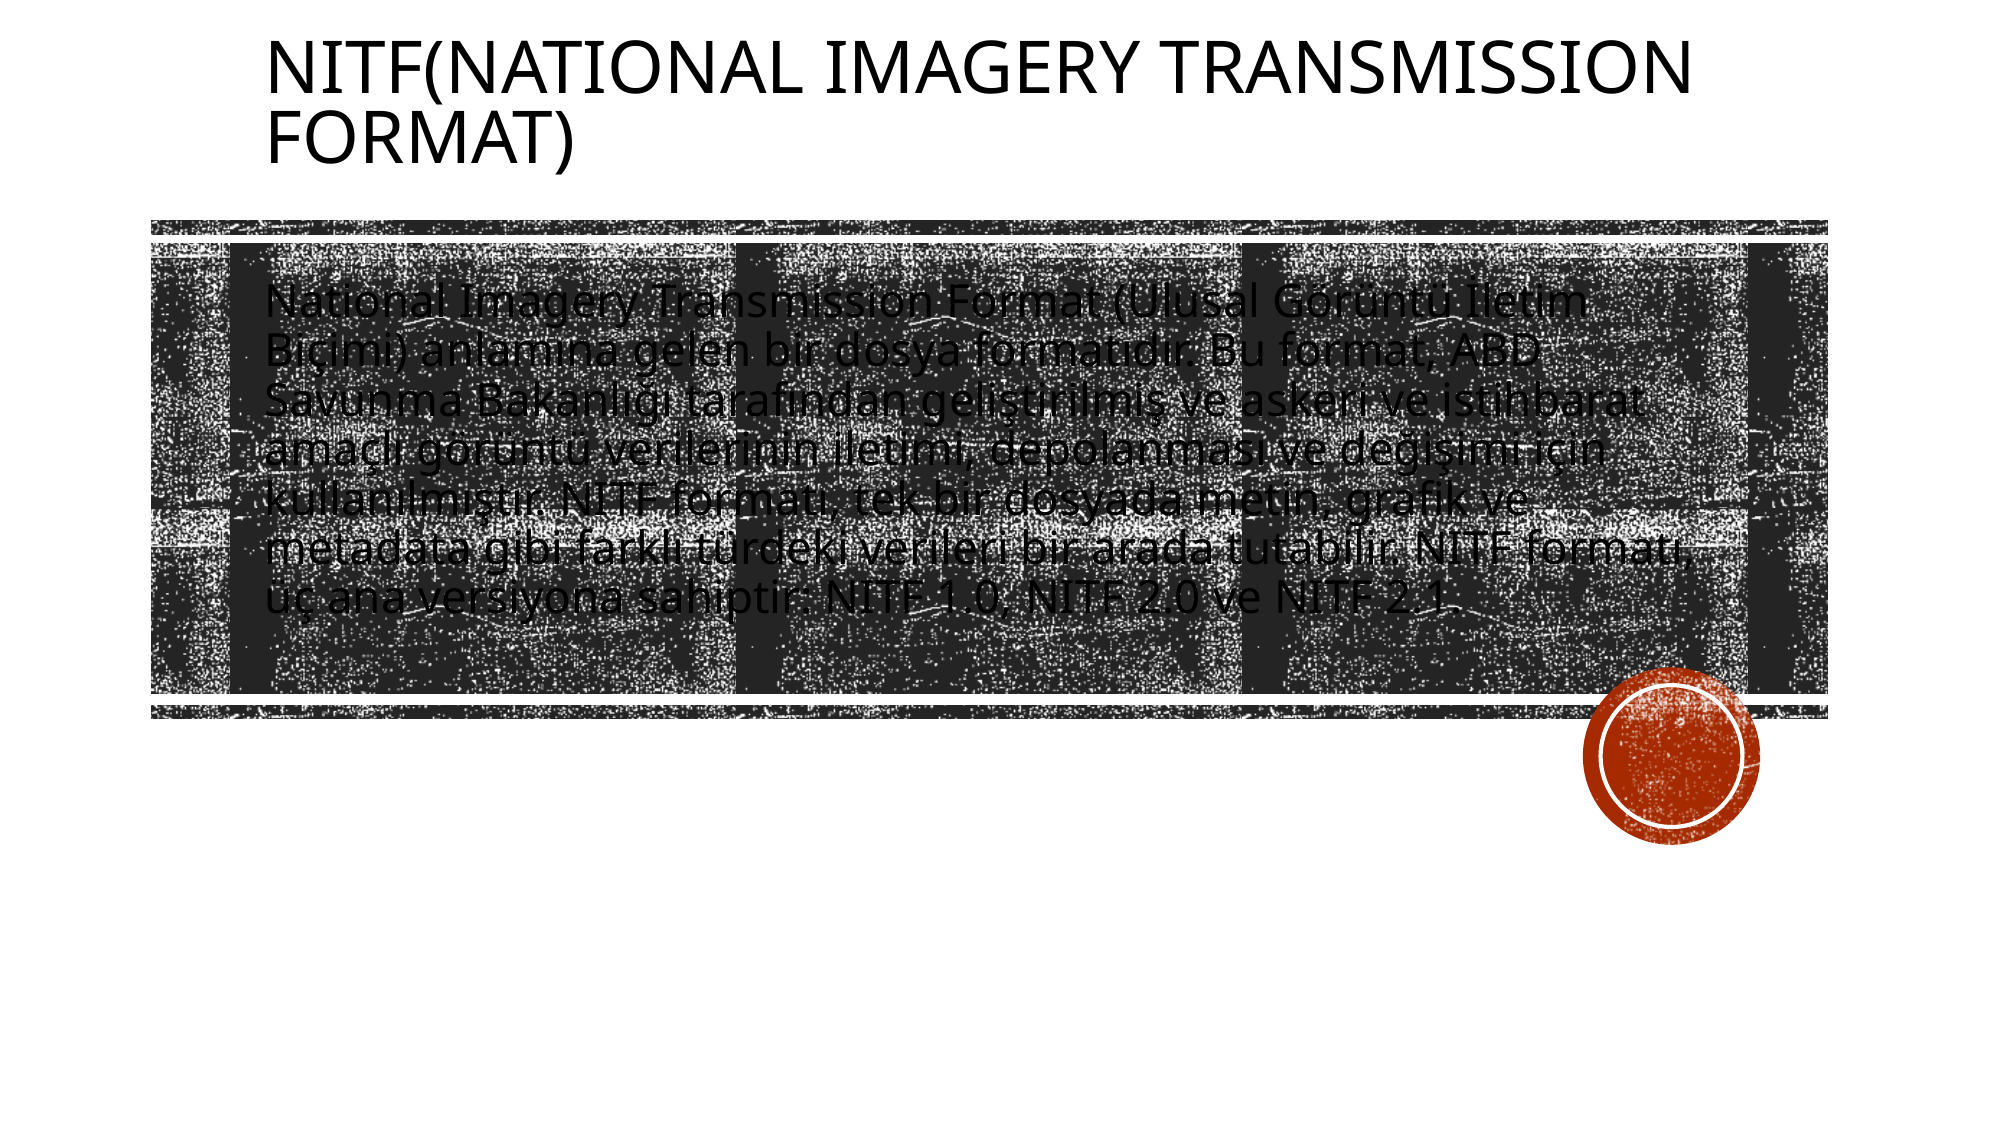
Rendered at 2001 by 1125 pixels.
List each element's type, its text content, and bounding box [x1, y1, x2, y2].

subtitle National Imagery Transmission Format (Ulusal Görüntü İletim Biçimi) anlamına gelen bir dosya formatıdır. Bu format, ABD Savunma Bakanlığı tarafından geliştirilmiş ve askeri ve istihbarat amaçlı görüntü verilerinin iletimi, depolanması ve değişimi için kullanılmıştır. NITF formatı, tek bir dosyada metin, grafik ve metadata gibi farklı türdeki verileri bir arada tutabilir. NITF formatı, üç ana versiyona sahiptir: NITF 1.0, NITF 2.0 ve NITF 2.1. [249, 190, 1750, 863]
title NITF(Natıonal Imagery Transmıssıon Format) [249, 51, 1750, 163]
